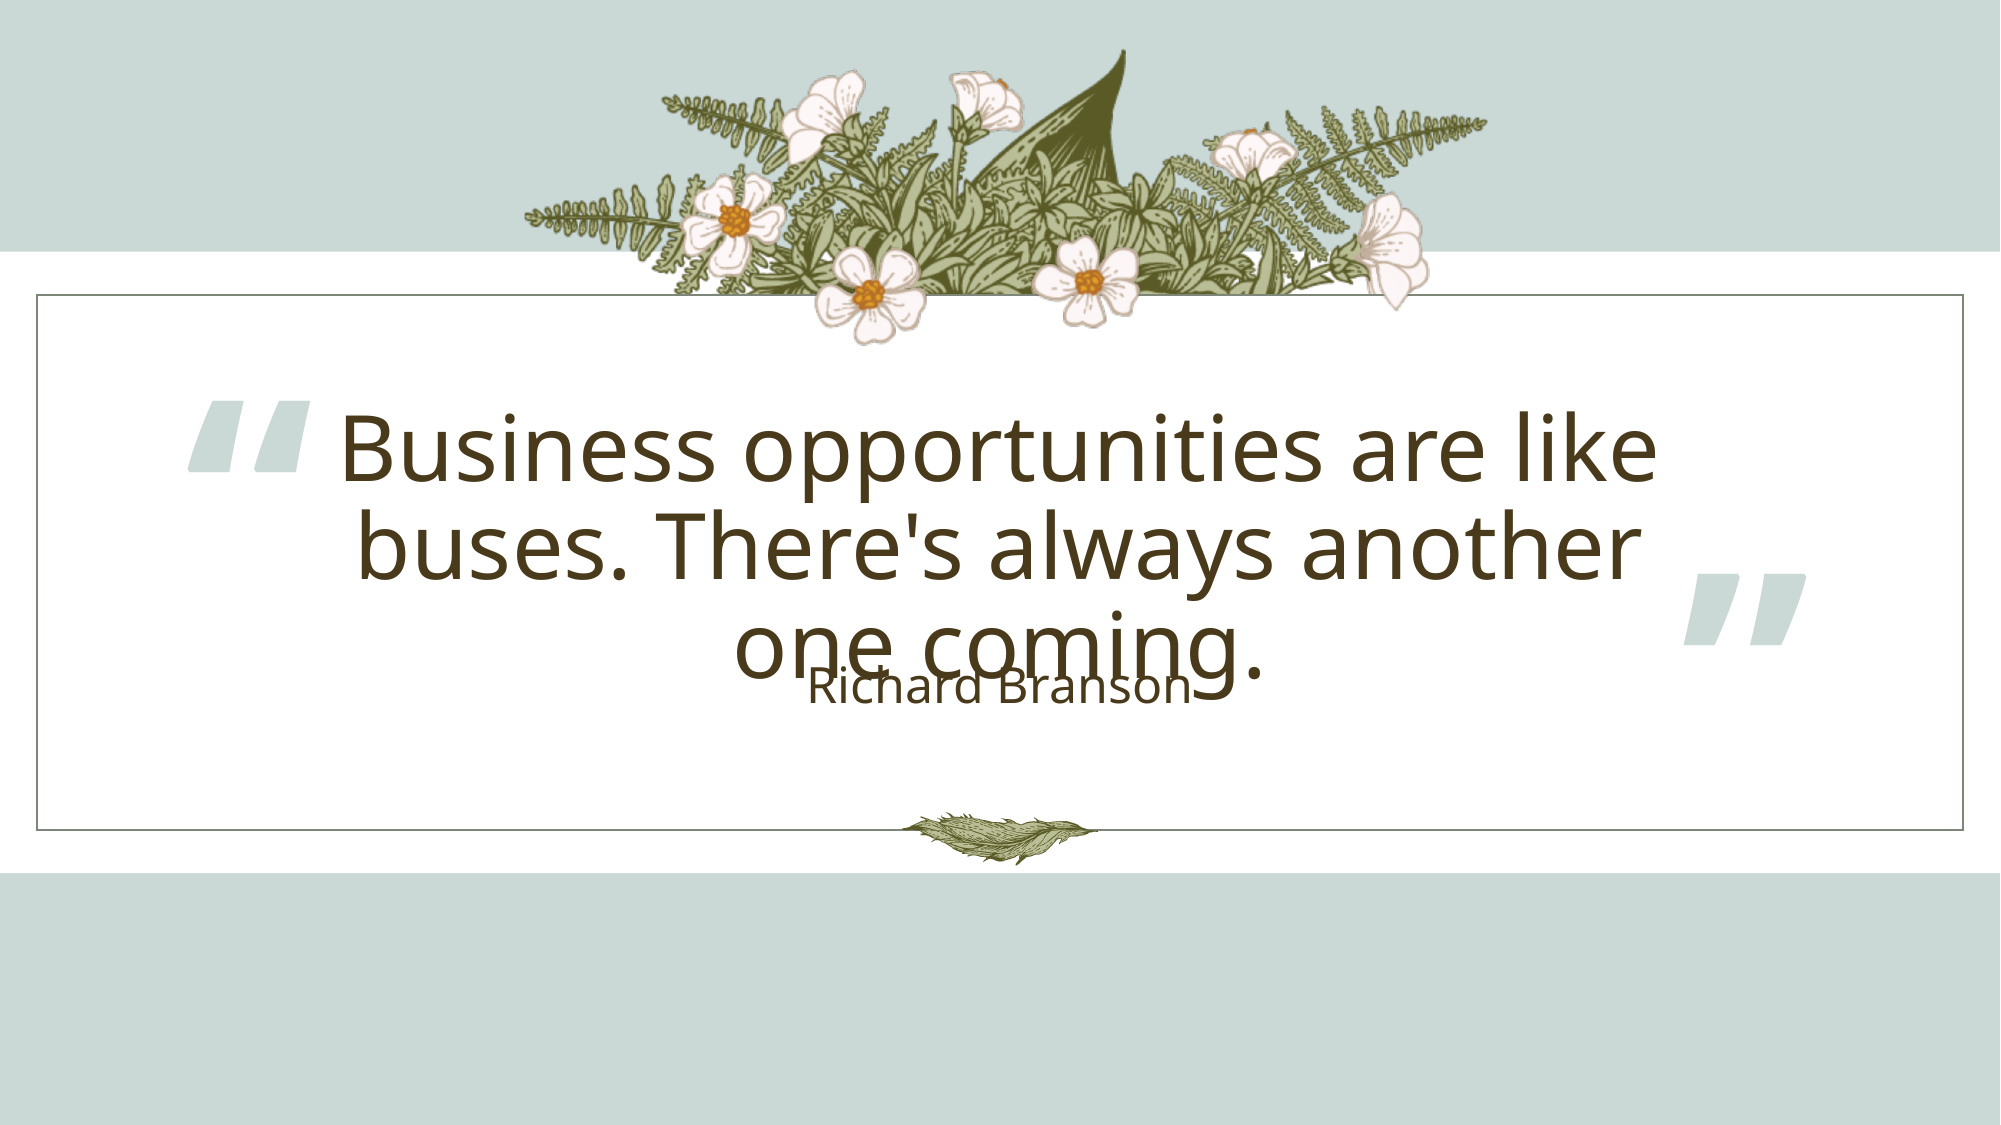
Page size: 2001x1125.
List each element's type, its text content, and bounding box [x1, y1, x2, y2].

list Richard Branson [286, 650, 1665, 726]
picture [512, 29, 1500, 356]
list ” [1665, 523, 1821, 841]
list “ [169, 350, 324, 669]
title Business opportunities are like buses. There's always another one coming. [324, 394, 1714, 650]
picture [900, 807, 1099, 866]
